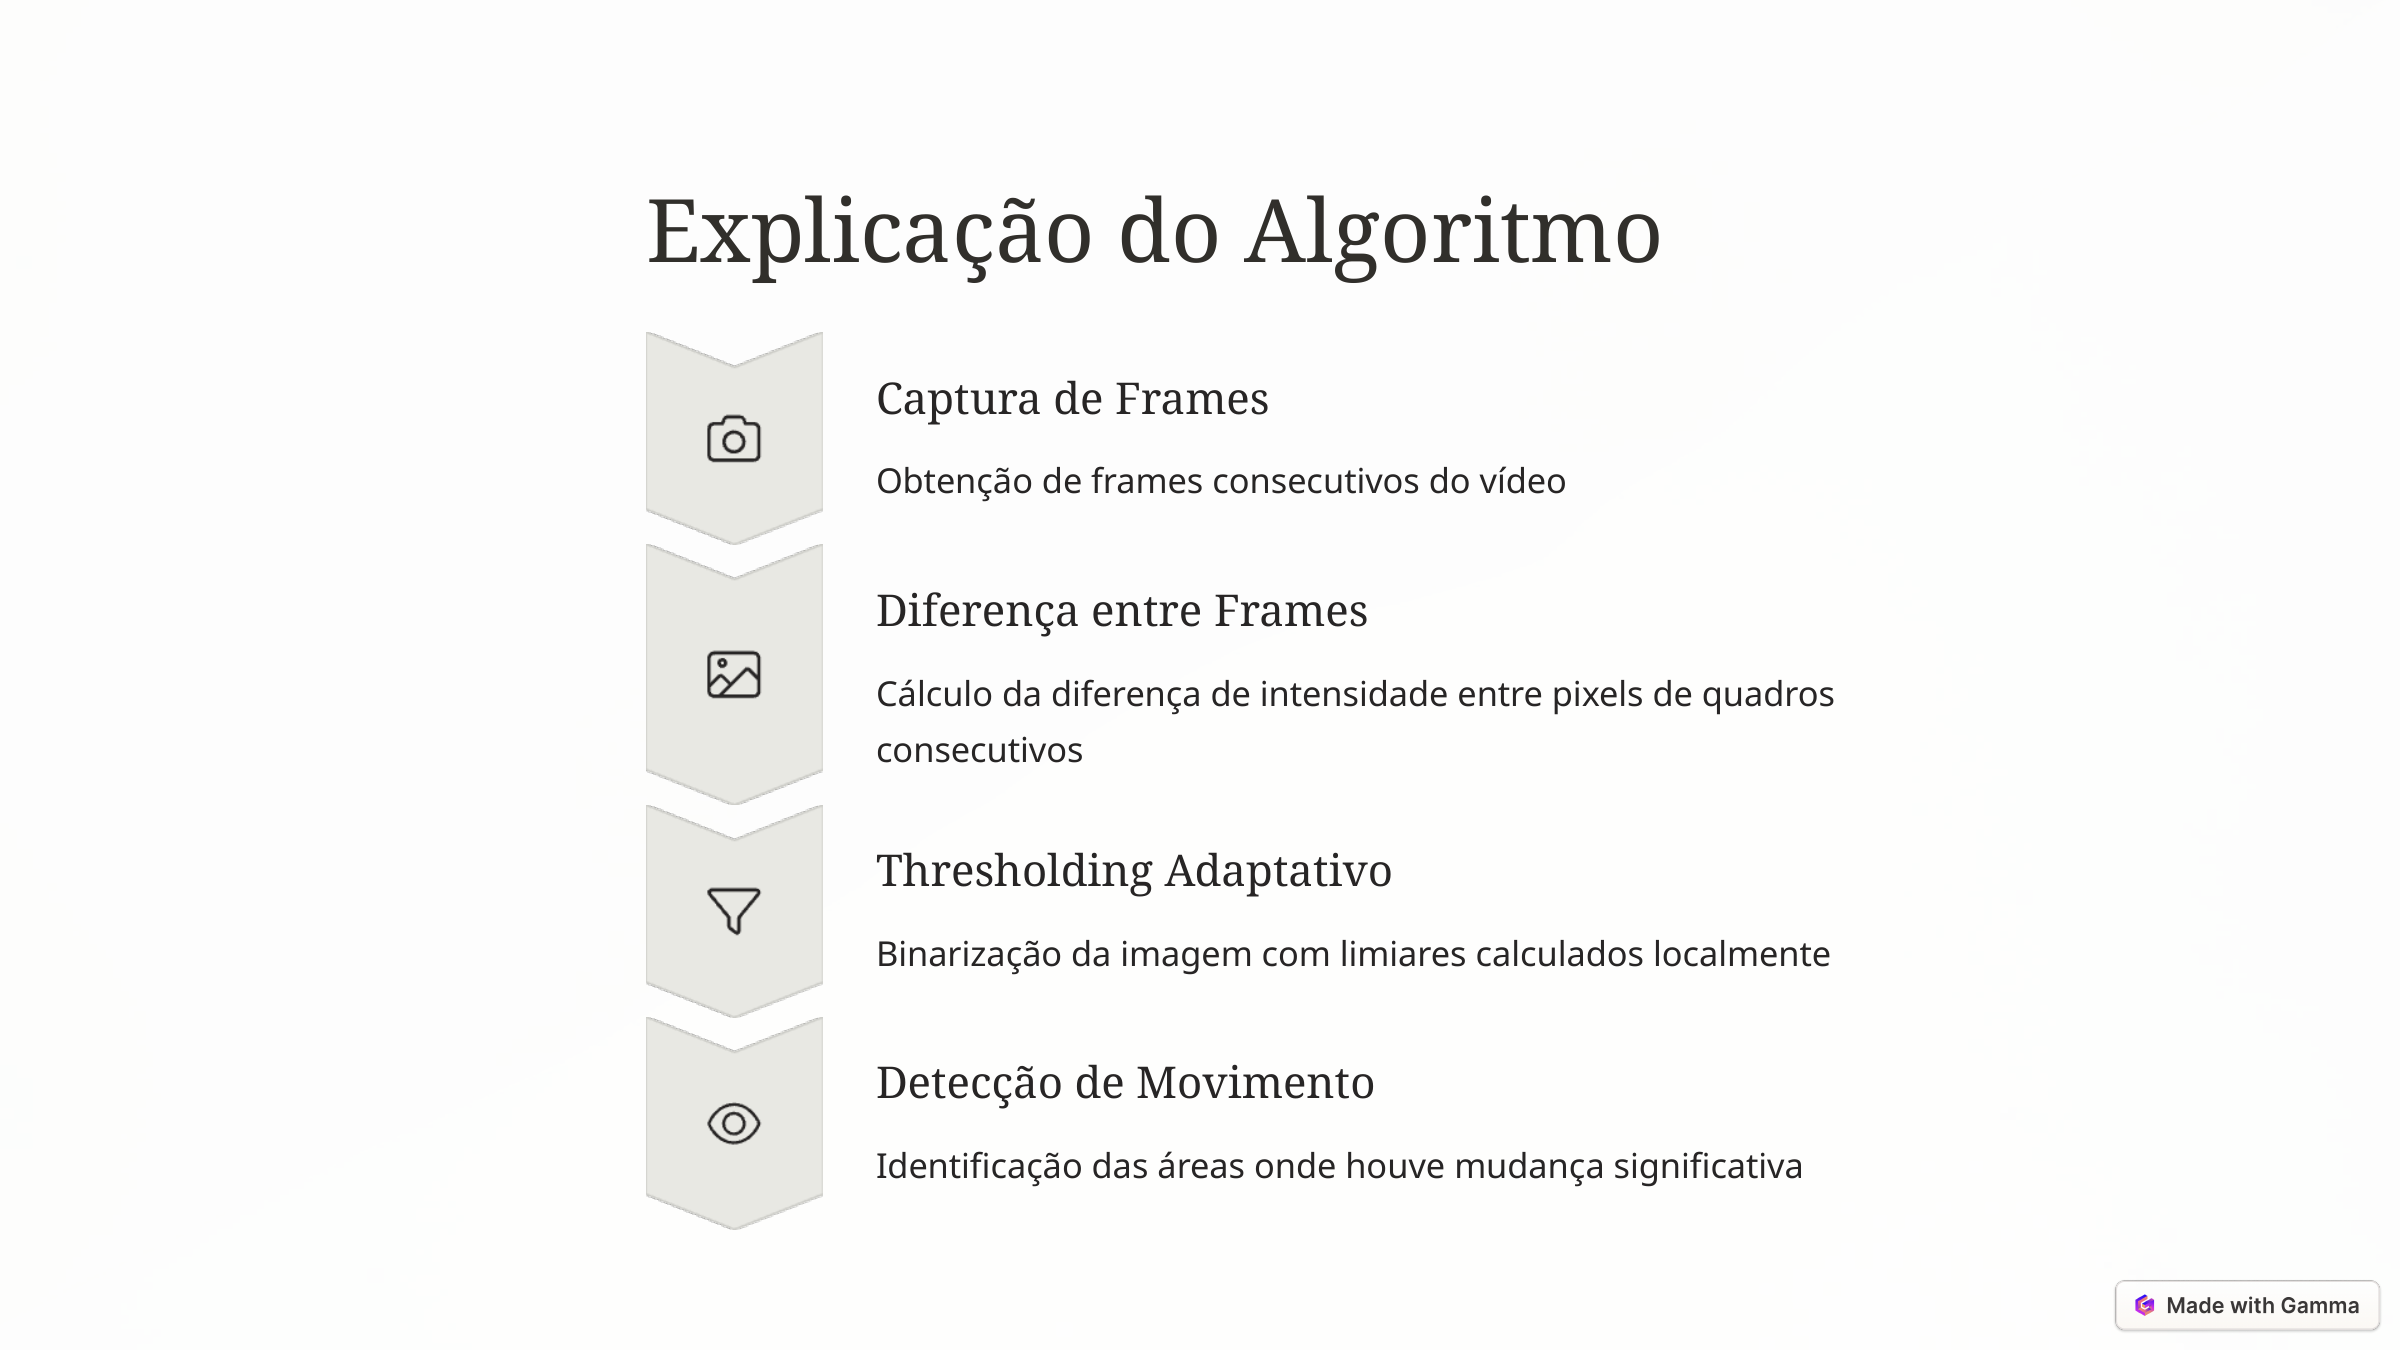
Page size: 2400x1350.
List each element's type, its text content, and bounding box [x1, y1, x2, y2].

text_box Obtenção de frames consecutivos do vídeo [875, 444, 1886, 502]
text_box Captura de Frames [875, 368, 1318, 424]
picture [2106, 1271, 2389, 1339]
text_box Cálculo da diferença de intensidade entre pixels de quadros consecutivos [875, 656, 1886, 770]
text_box Identificação das áreas onde houve mudança significativa [875, 1128, 1886, 1186]
picture [646, 332, 824, 1230]
text_box Detecção de Movimento [875, 1052, 1347, 1108]
text_box Thresholding Adaptativo [875, 840, 1361, 896]
text_box Explicação do Algoritmo [646, 169, 1604, 280]
text_box Diferença entre Frames [875, 580, 1336, 636]
text_box Binarização da imagem com limiares calculados localmente [875, 916, 1886, 974]
